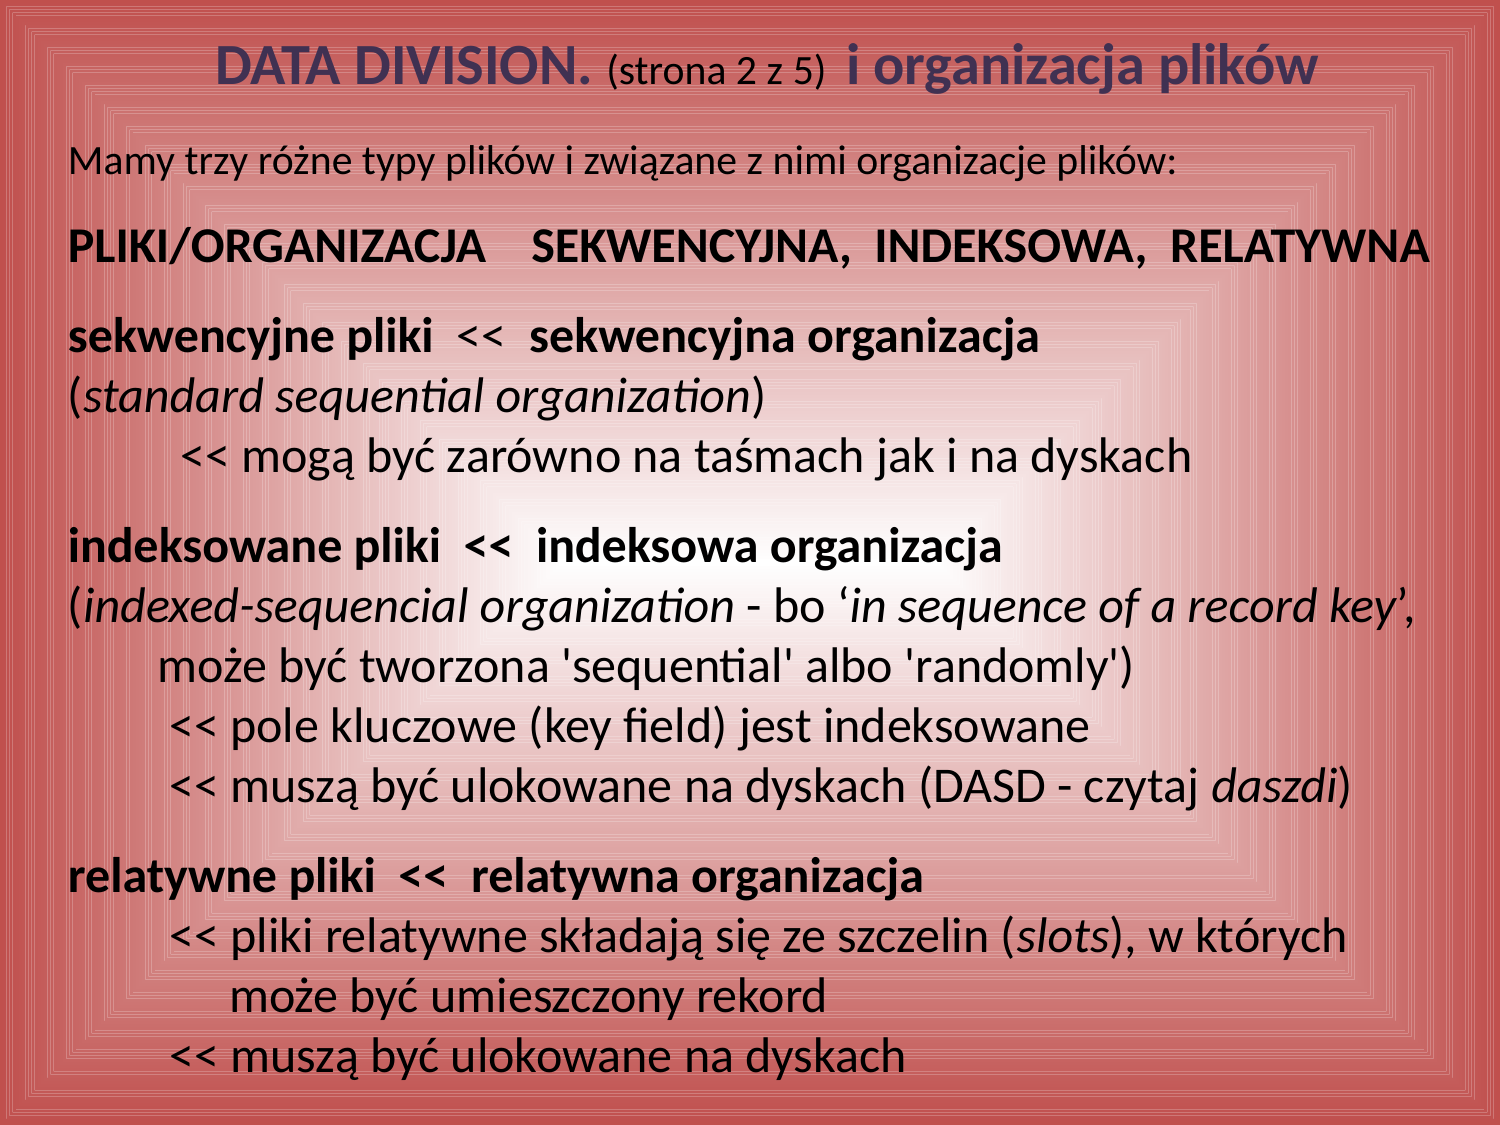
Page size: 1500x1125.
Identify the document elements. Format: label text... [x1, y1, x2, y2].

text_box DATA DIVISION. (strona 2 z 5) i organizacja plików [200, 19, 1334, 104]
text_box Mamy trzy różne typy plików i związane z nimi organizacje plików: PLIKI/ORGANIZACJA SEKWENCYJNA, INDEKSOWA, RELATYWNA sekwencyjne pliki << sekwencyjna organizacja (standard sequential organization) << mogą być zarówno na taśmach jak i na dyskach indeksowane pliki << indeksowa organizacja (indexed-sequencial organization - bo ‘in sequence of a record key’, może być tworzona 'sequential' albo 'randomly') << pole kluczowe (key field) jest indeksowane << muszą być ulokowane na dyskach (DASD - czytaj daszdi) relatywne pliki << relatywna organizacja << pliki relatywne składają się ze szczelin (slots), w których może być umieszczony rekord << muszą być ulokowane na dyskach [53, 125, 1471, 1091]
